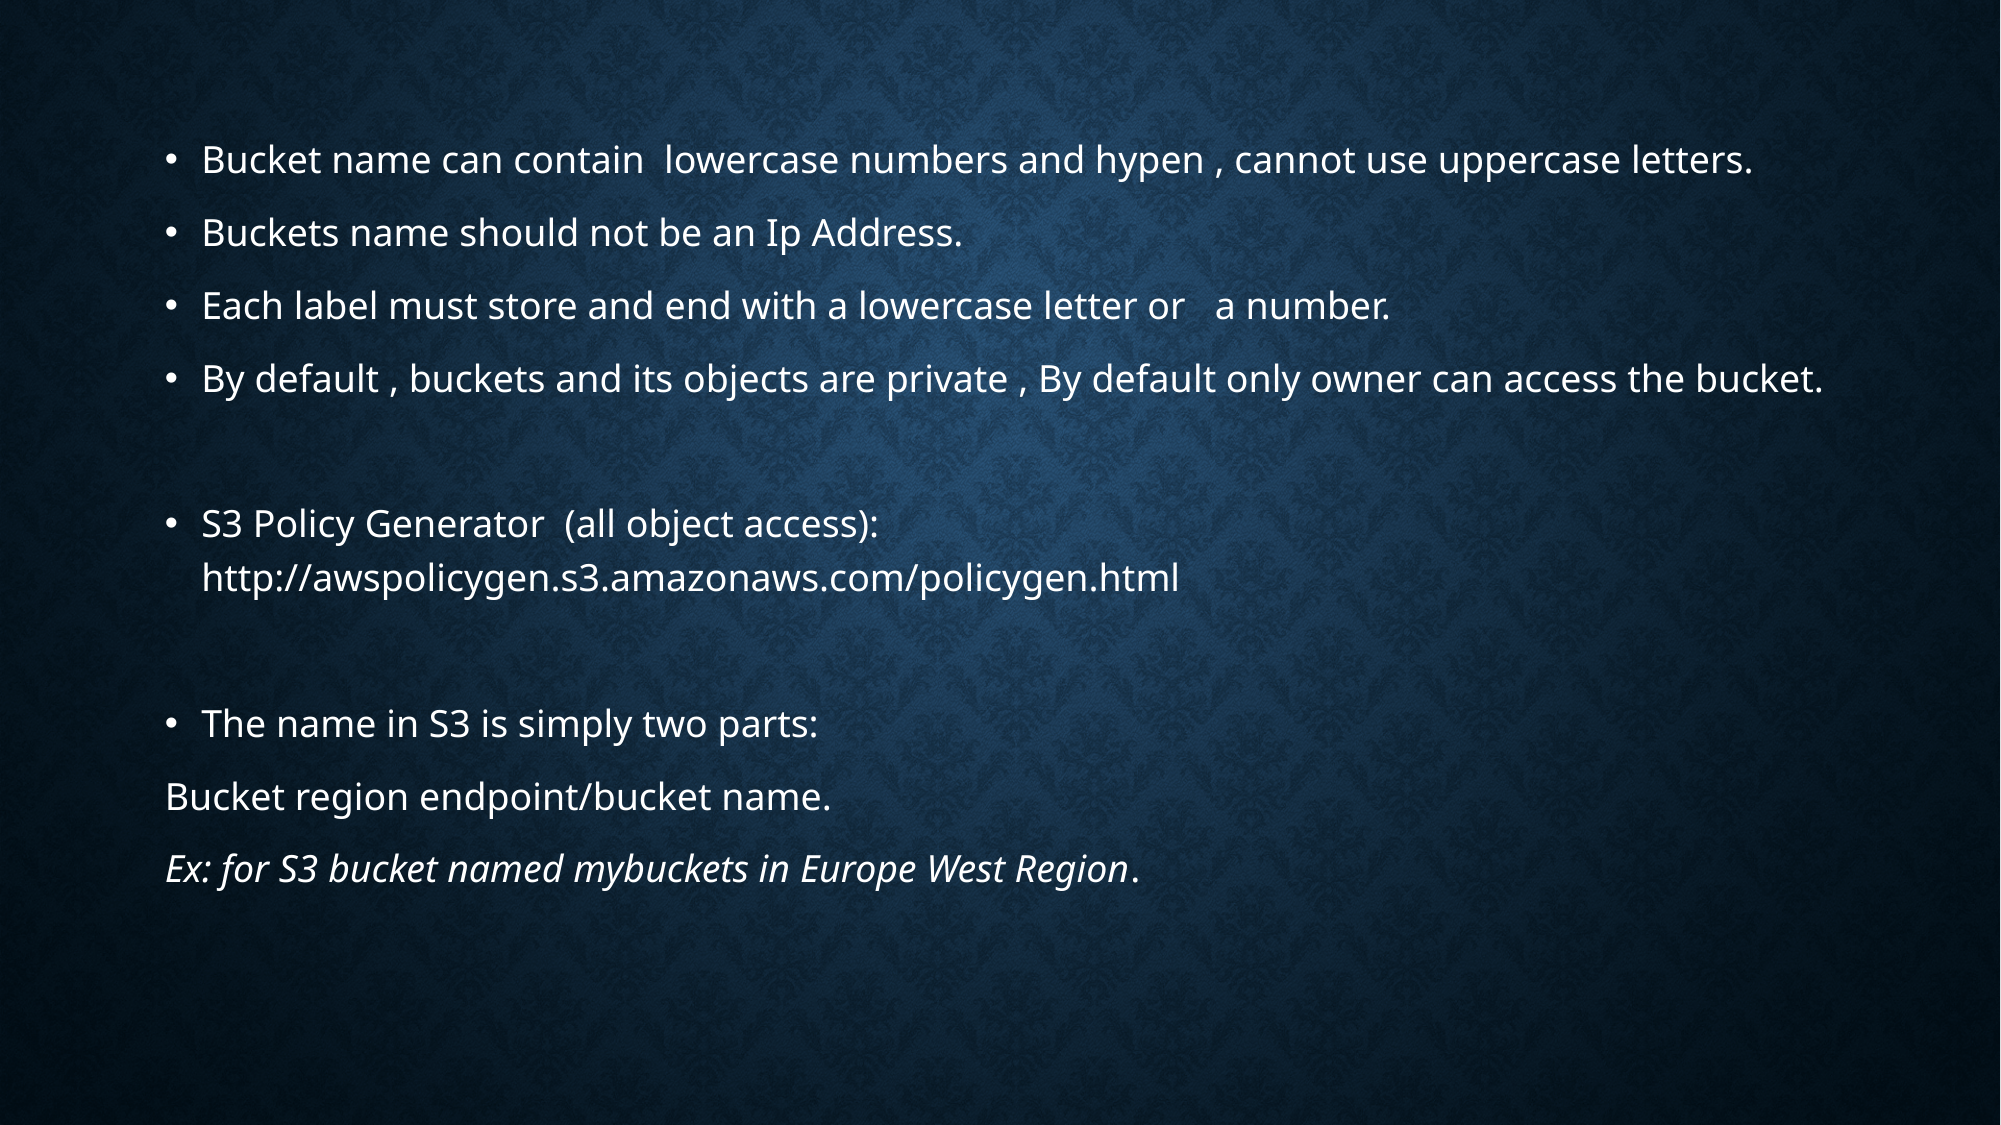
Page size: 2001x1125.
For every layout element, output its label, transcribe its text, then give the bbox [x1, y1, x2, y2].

list Bucket name can contain lowercase numbers and hypen , cannot use uppercase letters. Buckets name should not be an Ip Address. Each label must store and end with a lowercase letter or a number. By default , buckets and its objects are private , By default only owner can access the bucket. S3 Policy Generator (all object access): http://awspolicygen.s3.amazonaws.com/policygen.html The name in S3 is simply two parts: Bucket region endpoint/bucket name. Ex: for S3 bucket named mybuckets in Europe West Region. [149, 120, 1849, 950]
